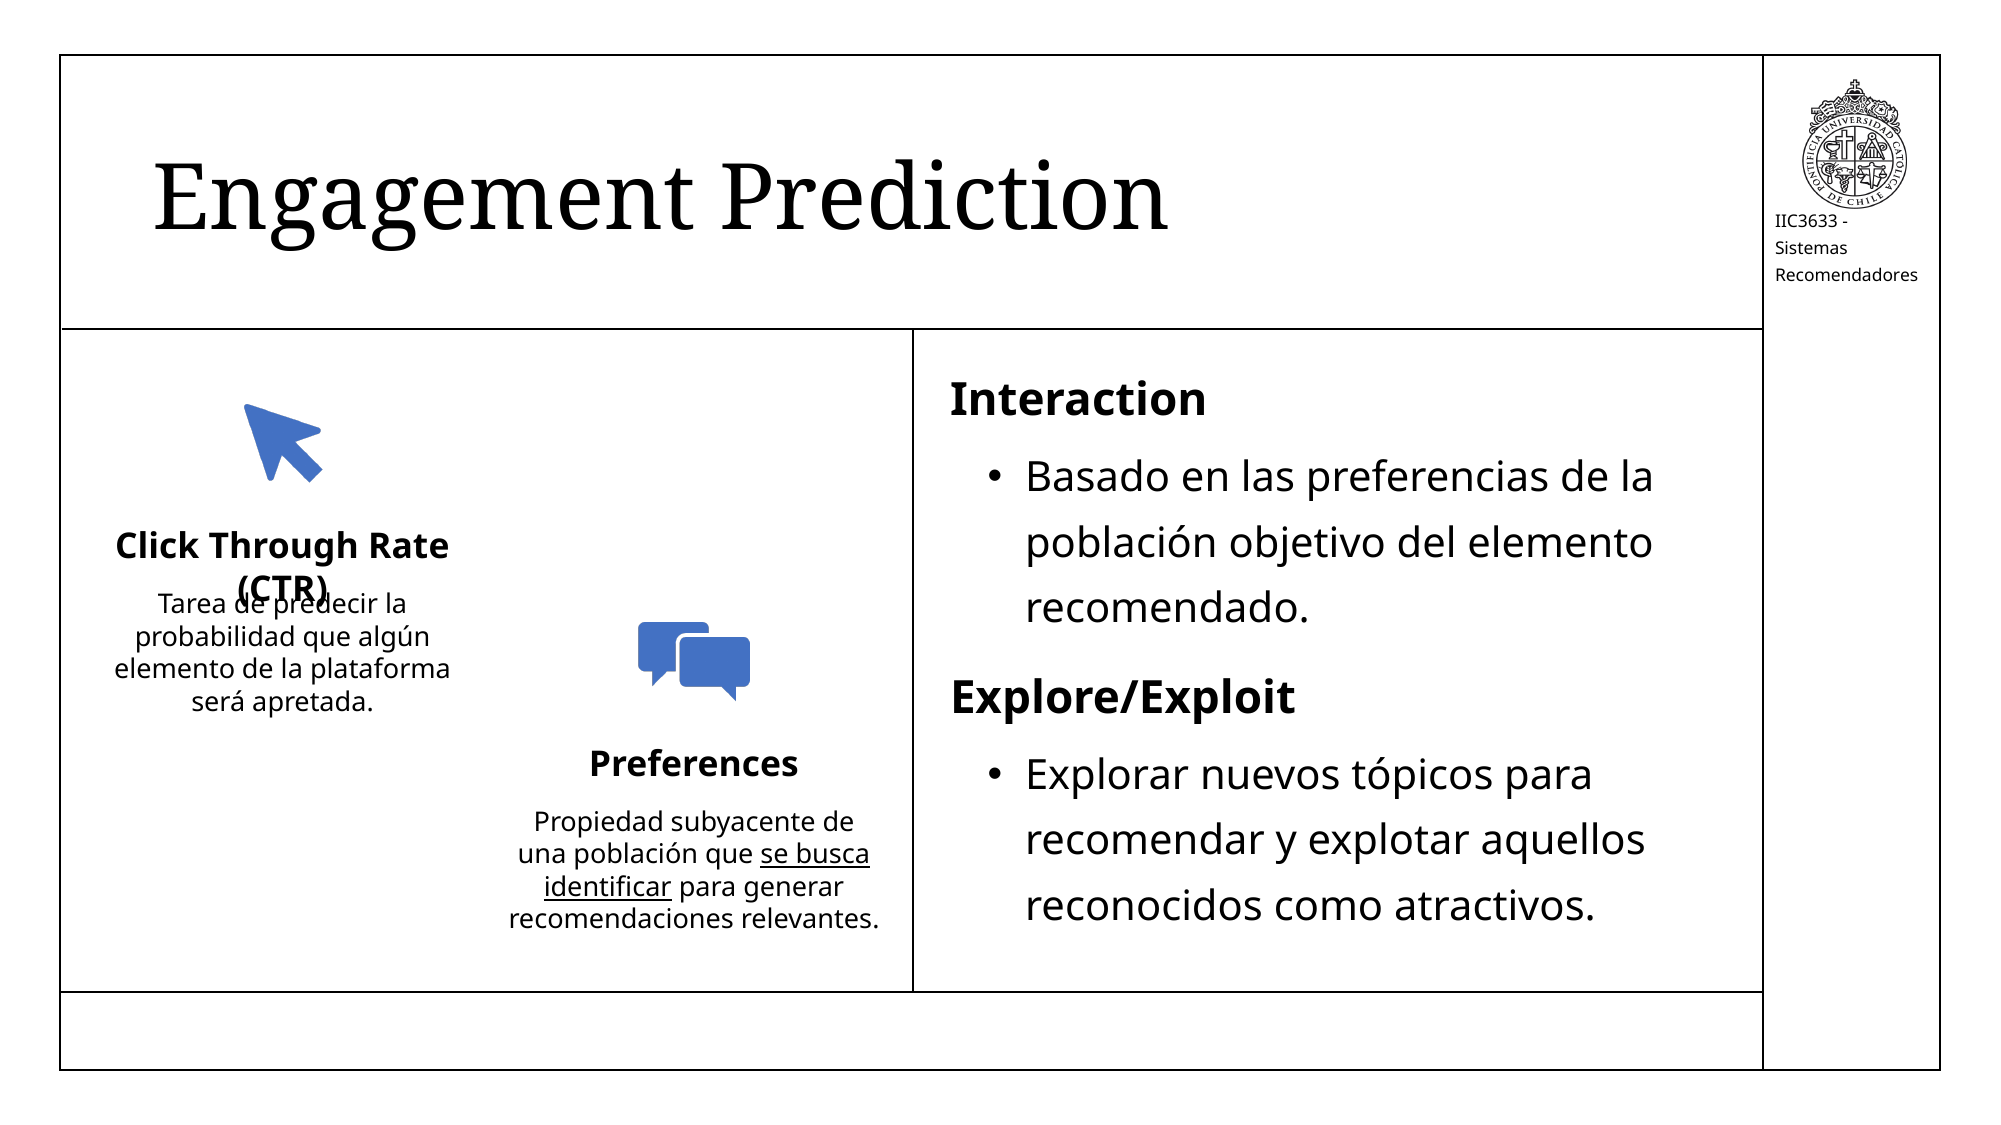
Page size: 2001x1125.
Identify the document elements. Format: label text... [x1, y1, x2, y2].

title Engagement Prediction [138, 90, 1727, 309]
text_box IIC3633 - Sistemas Recomendadores [1760, 186, 1941, 303]
picture [1802, 79, 1907, 209]
list Interaction Basado en las preferencias de la población objetivo del elemento recomendado. Explore/Exploit Explorar nuevos tópicos para recomendar y explotar aquellos reconocidos como atractivos. [934, 345, 1727, 957]
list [94, 345, 911, 957]
